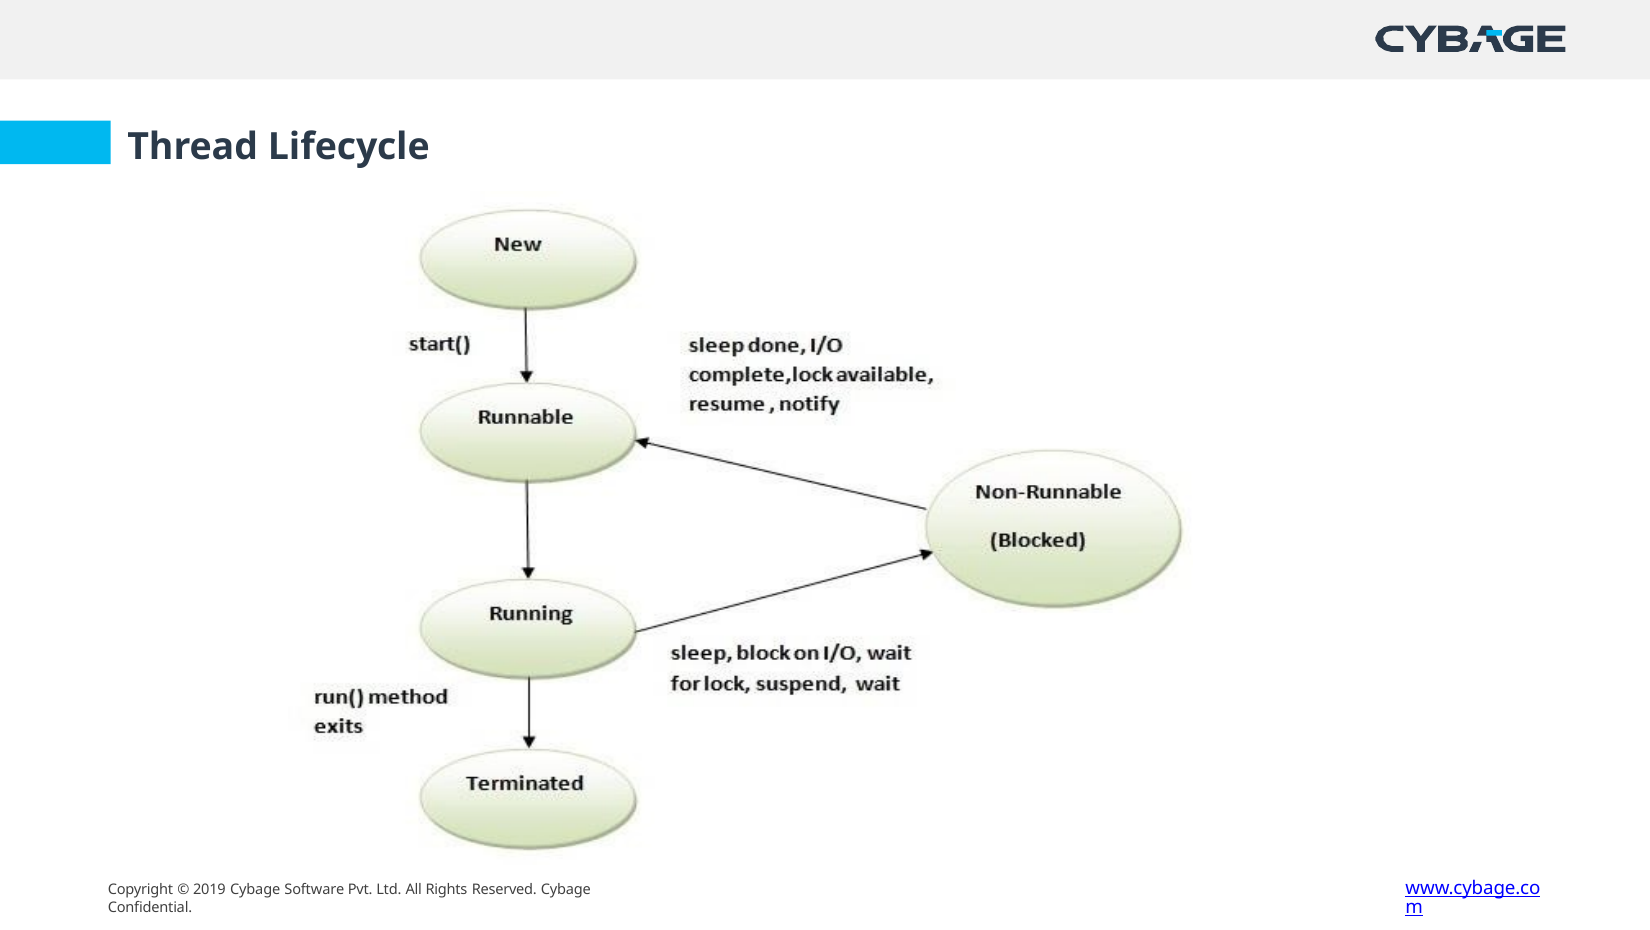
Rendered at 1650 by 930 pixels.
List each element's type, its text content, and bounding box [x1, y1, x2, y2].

text_box Thread Lifecycle [125, 120, 436, 168]
footer Copyright © 2019 Cybage Software Pvt. Ltd. All Rights Reserved. Cybage Confidential. [105, 877, 629, 930]
text_box [0, 120, 111, 165]
picture [287, 191, 1194, 865]
text_box www.cybage.com [1403, 872, 1551, 902]
